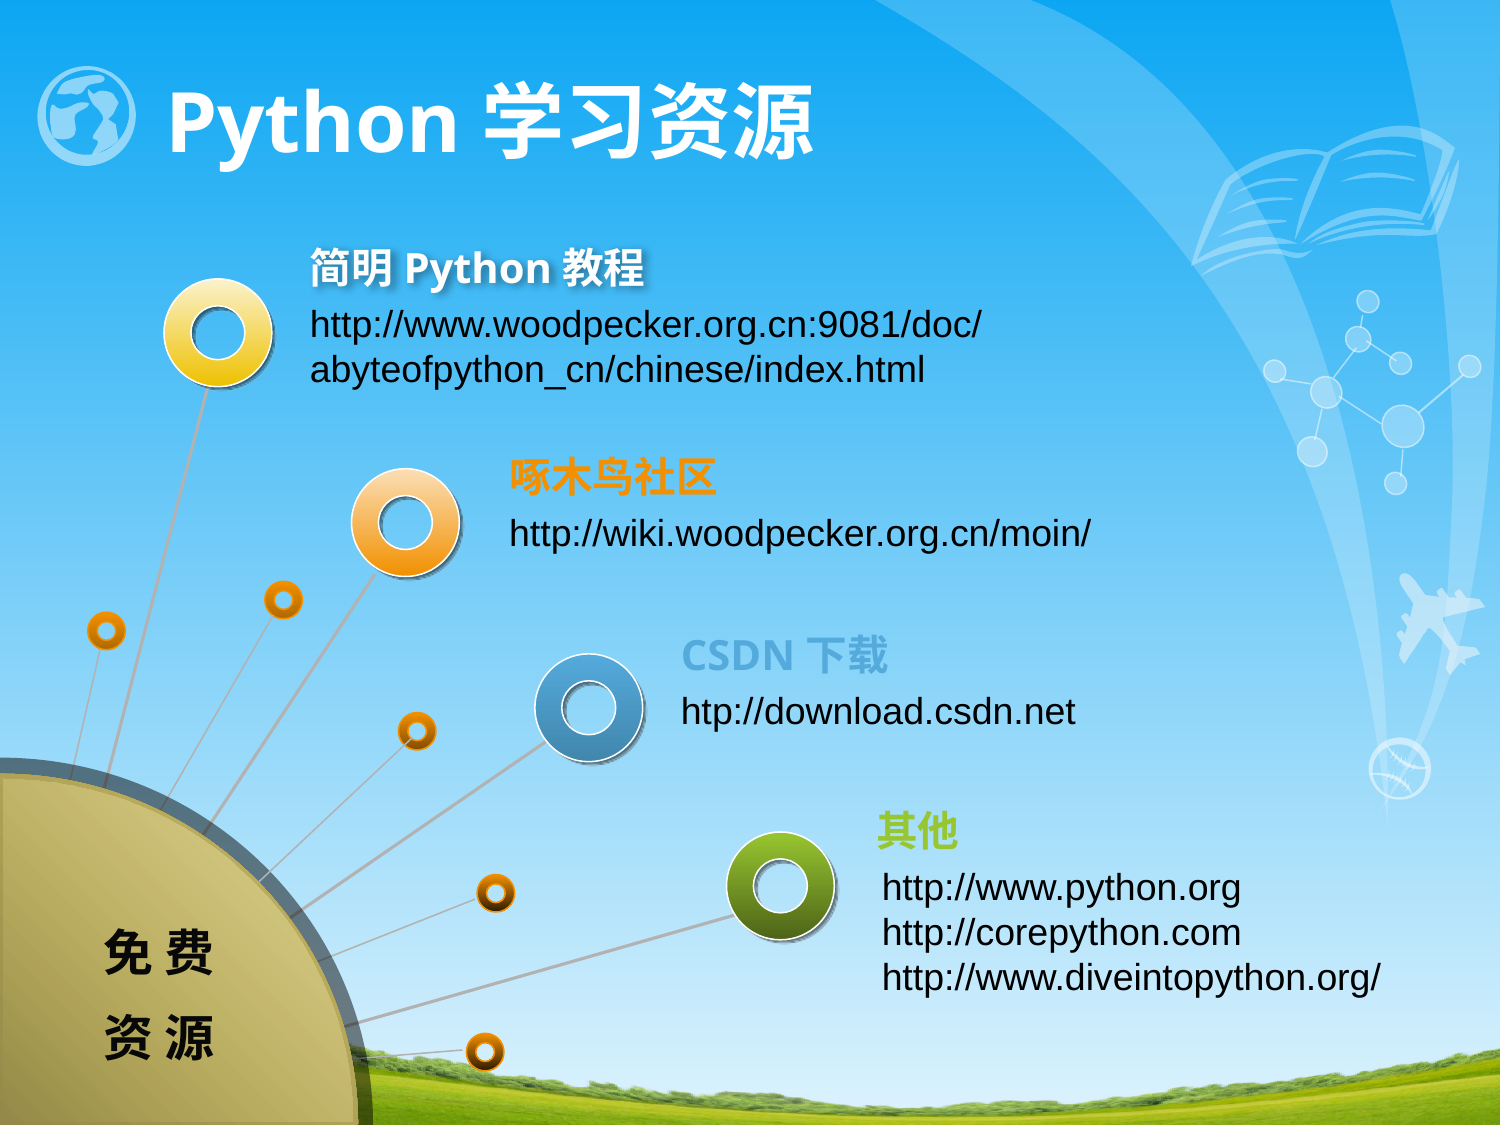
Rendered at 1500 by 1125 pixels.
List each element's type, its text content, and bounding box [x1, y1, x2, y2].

picture [762, 902, 801, 912]
text_box http://www.woodpecker.org.cn:9081/doc/abyteofpython_cn/chinese/index.html [295, 292, 1059, 398]
text_box 其他 [861, 796, 1172, 862]
text_box [87, 612, 126, 650]
text_box [726, 831, 835, 940]
text_box [477, 874, 515, 912]
title Python学习资源 [149, 24, 1426, 213]
text_box [264, 581, 303, 619]
text_box [398, 712, 436, 751]
text_box htp://download.csdn.net [666, 679, 1430, 740]
text_box 啄木鸟社区 [494, 443, 934, 501]
text_box http://www.python.org http://corepython.com http://www.diveintopython.org/ [867, 855, 1420, 1006]
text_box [0, 737, 413, 1125]
text_box CSDN下载 [666, 621, 977, 679]
text_box http://wiki.woodpecker.org.cn/moin/ [494, 501, 1176, 562]
text_box [466, 1033, 504, 1071]
text_box [163, 278, 272, 387]
picture [413, 902, 1500, 1125]
text_box [351, 468, 460, 577]
text_box 简明Python教程 [295, 234, 821, 292]
text_box [534, 653, 643, 762]
